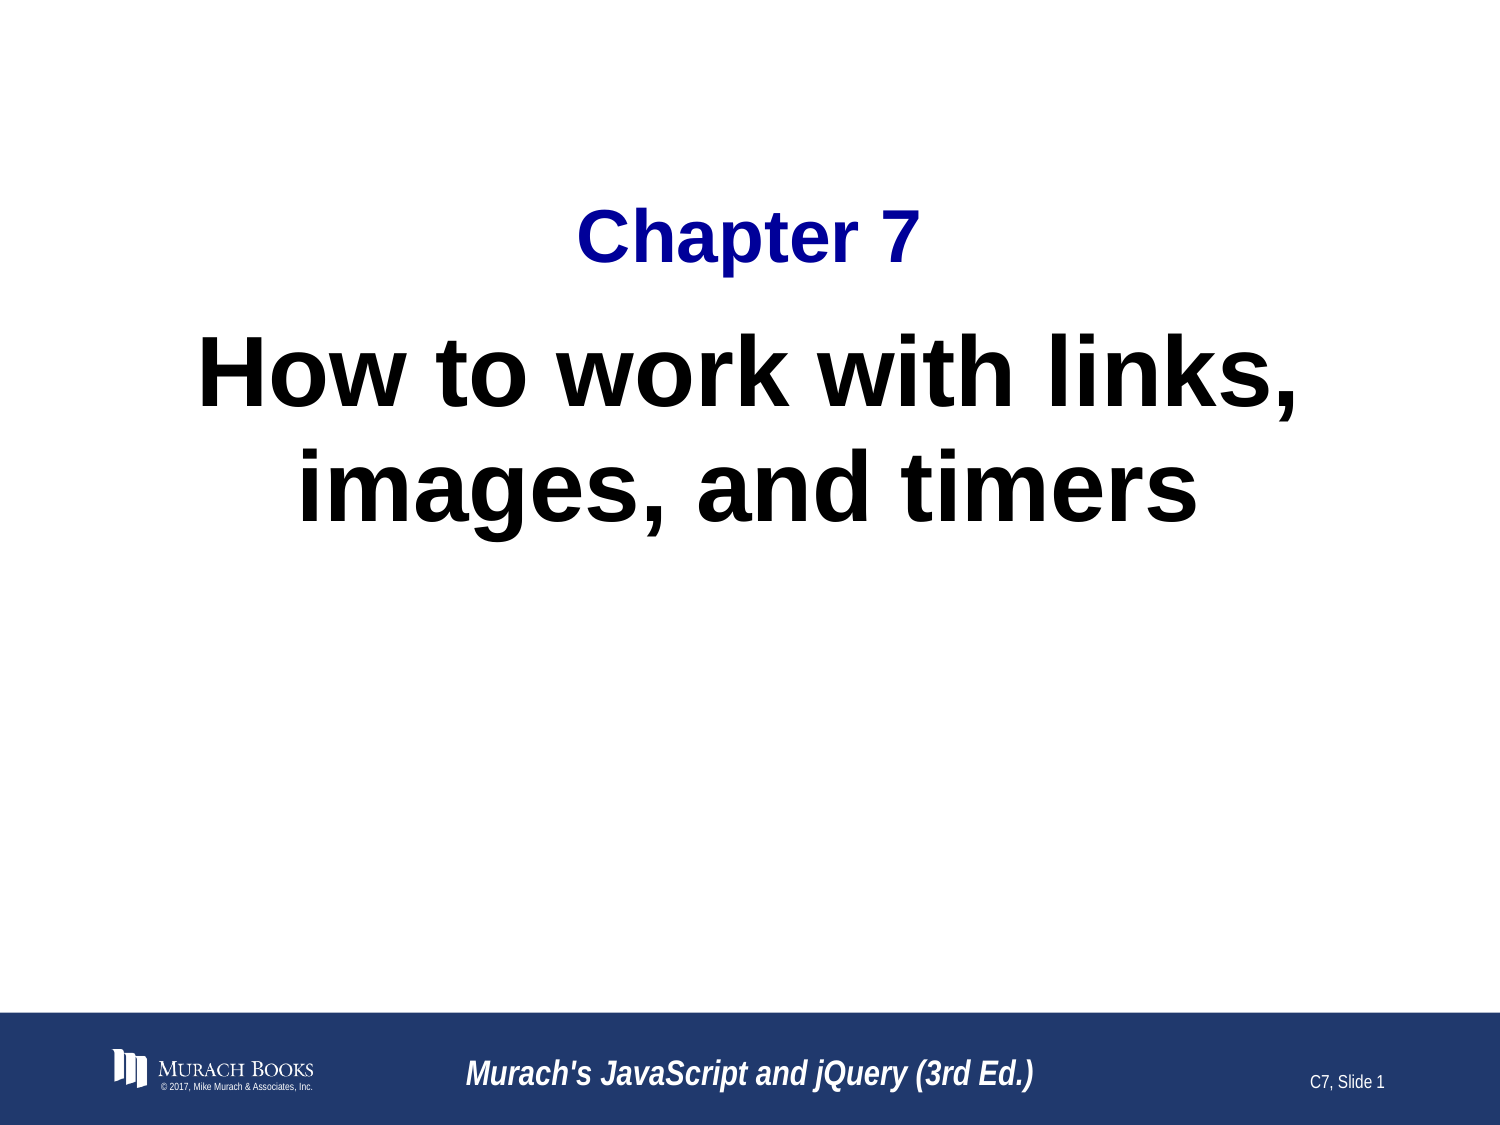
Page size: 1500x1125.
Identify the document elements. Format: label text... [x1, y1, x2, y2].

footer © 2017, Mike Murach & Associates, Inc. [12, 1025, 463, 1100]
slide_number Murach's JavaScript and jQuery (3rd Ed.) [463, 1025, 1050, 1100]
title Chapter 7 [112, 187, 1388, 279]
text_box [149, 262, 1348, 556]
slide_number C7, Slide 1 [1087, 1025, 1400, 1100]
